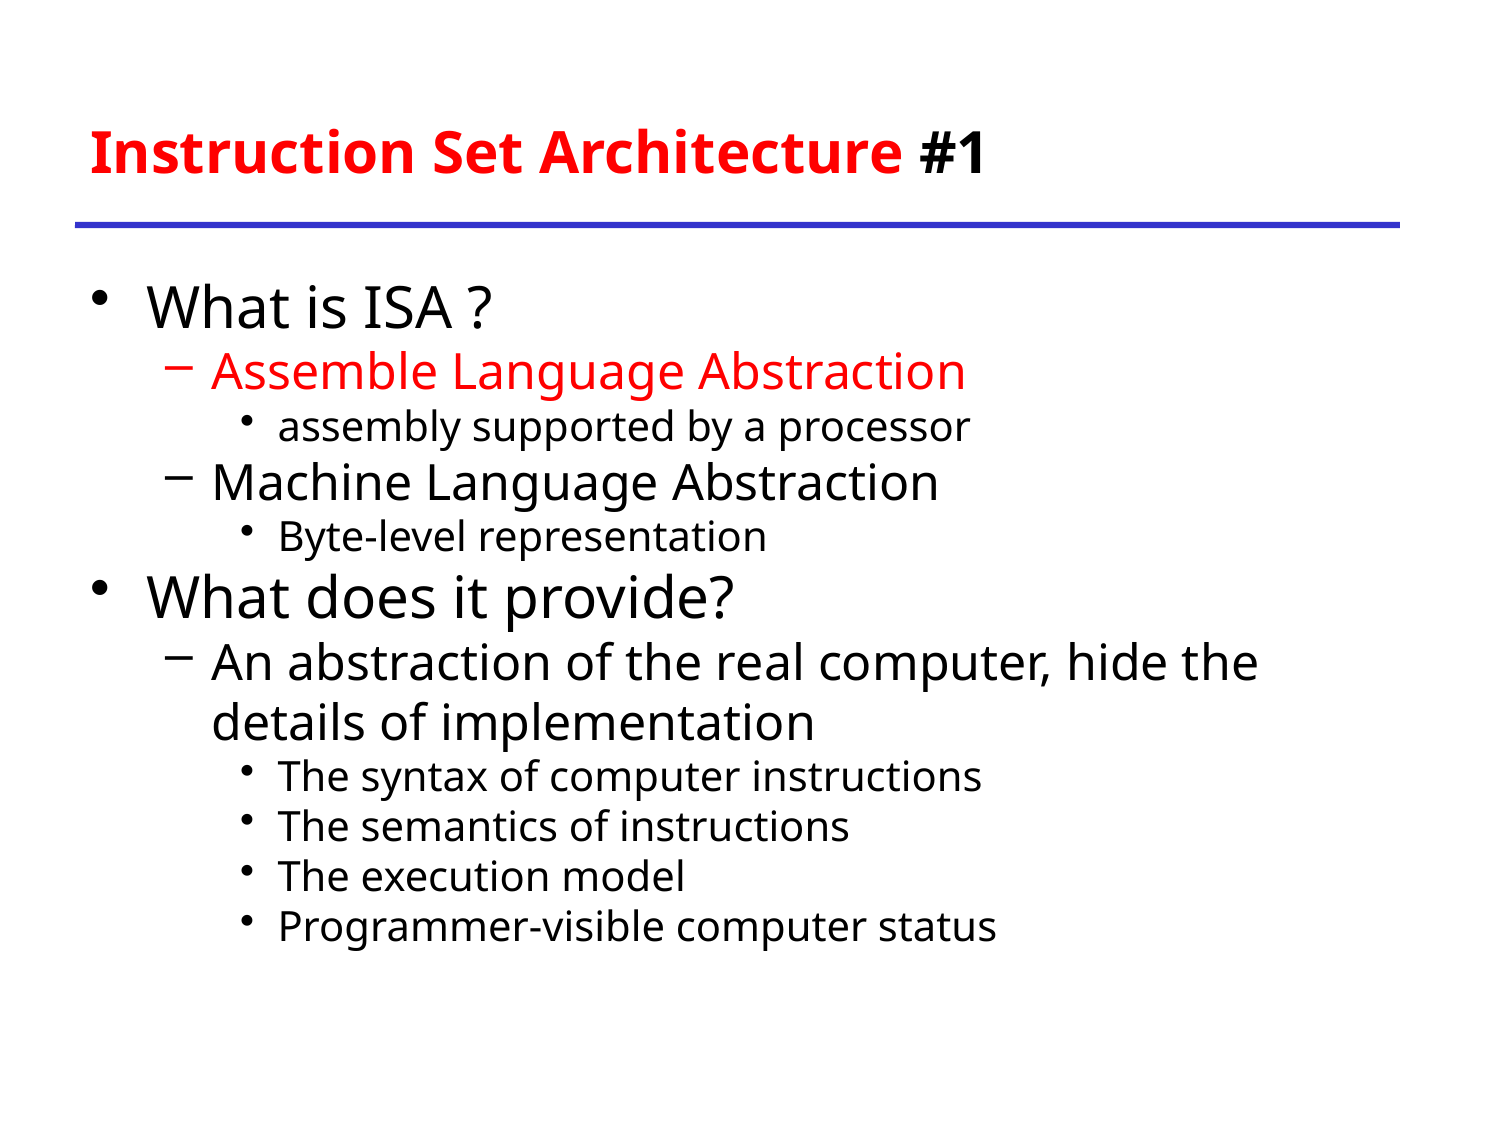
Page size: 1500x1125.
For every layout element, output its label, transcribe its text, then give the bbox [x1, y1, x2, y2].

list What is ISA ? Assemble Language Abstraction assembly supported by a processor Machine Language Abstraction Byte-level representation What does it provide? An abstraction of the real computer, hide the details of implementation The syntax of computer instructions The semantics of instructions The execution model Programmer-visible computer status [74, 262, 1438, 1013]
title Instruction Set Architecture #1 [74, 74, 1401, 226]
